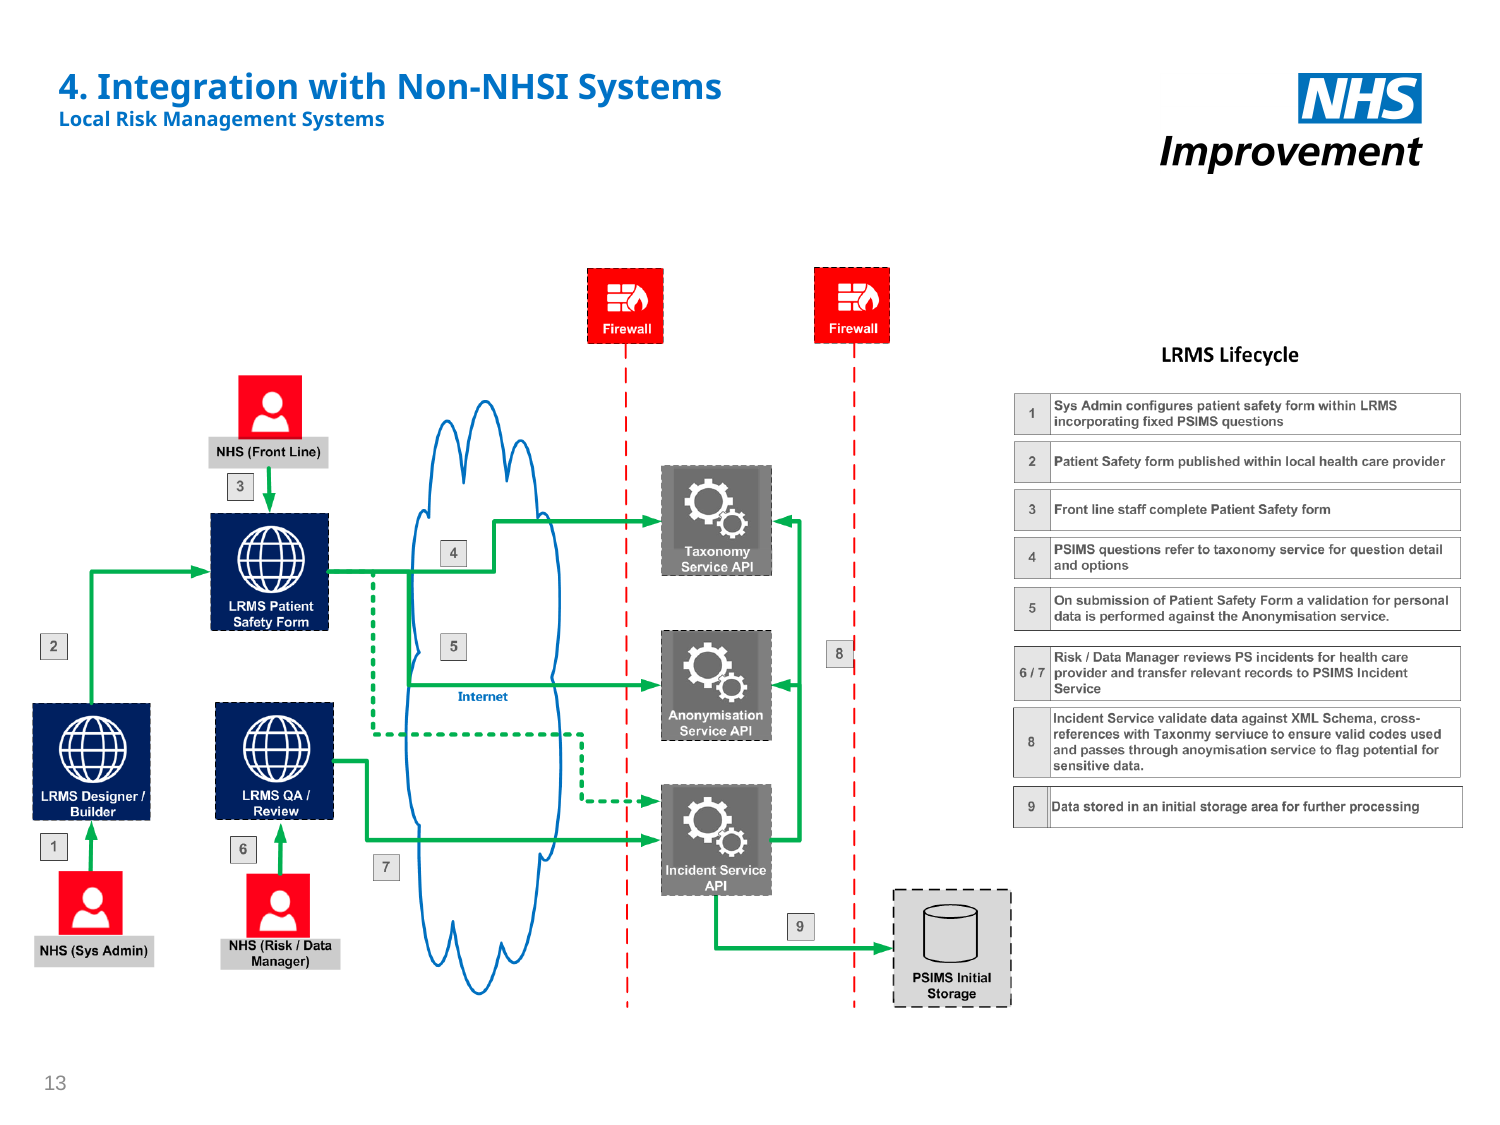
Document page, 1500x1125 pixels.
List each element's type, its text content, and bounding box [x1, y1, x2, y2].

title 4. Integration with Non-NHSI Systems Local Risk Management Systems [43, 57, 1019, 138]
picture [1160, 73, 1423, 174]
slide_number 13 [28, 1064, 377, 1101]
picture [30, 259, 1463, 1008]
